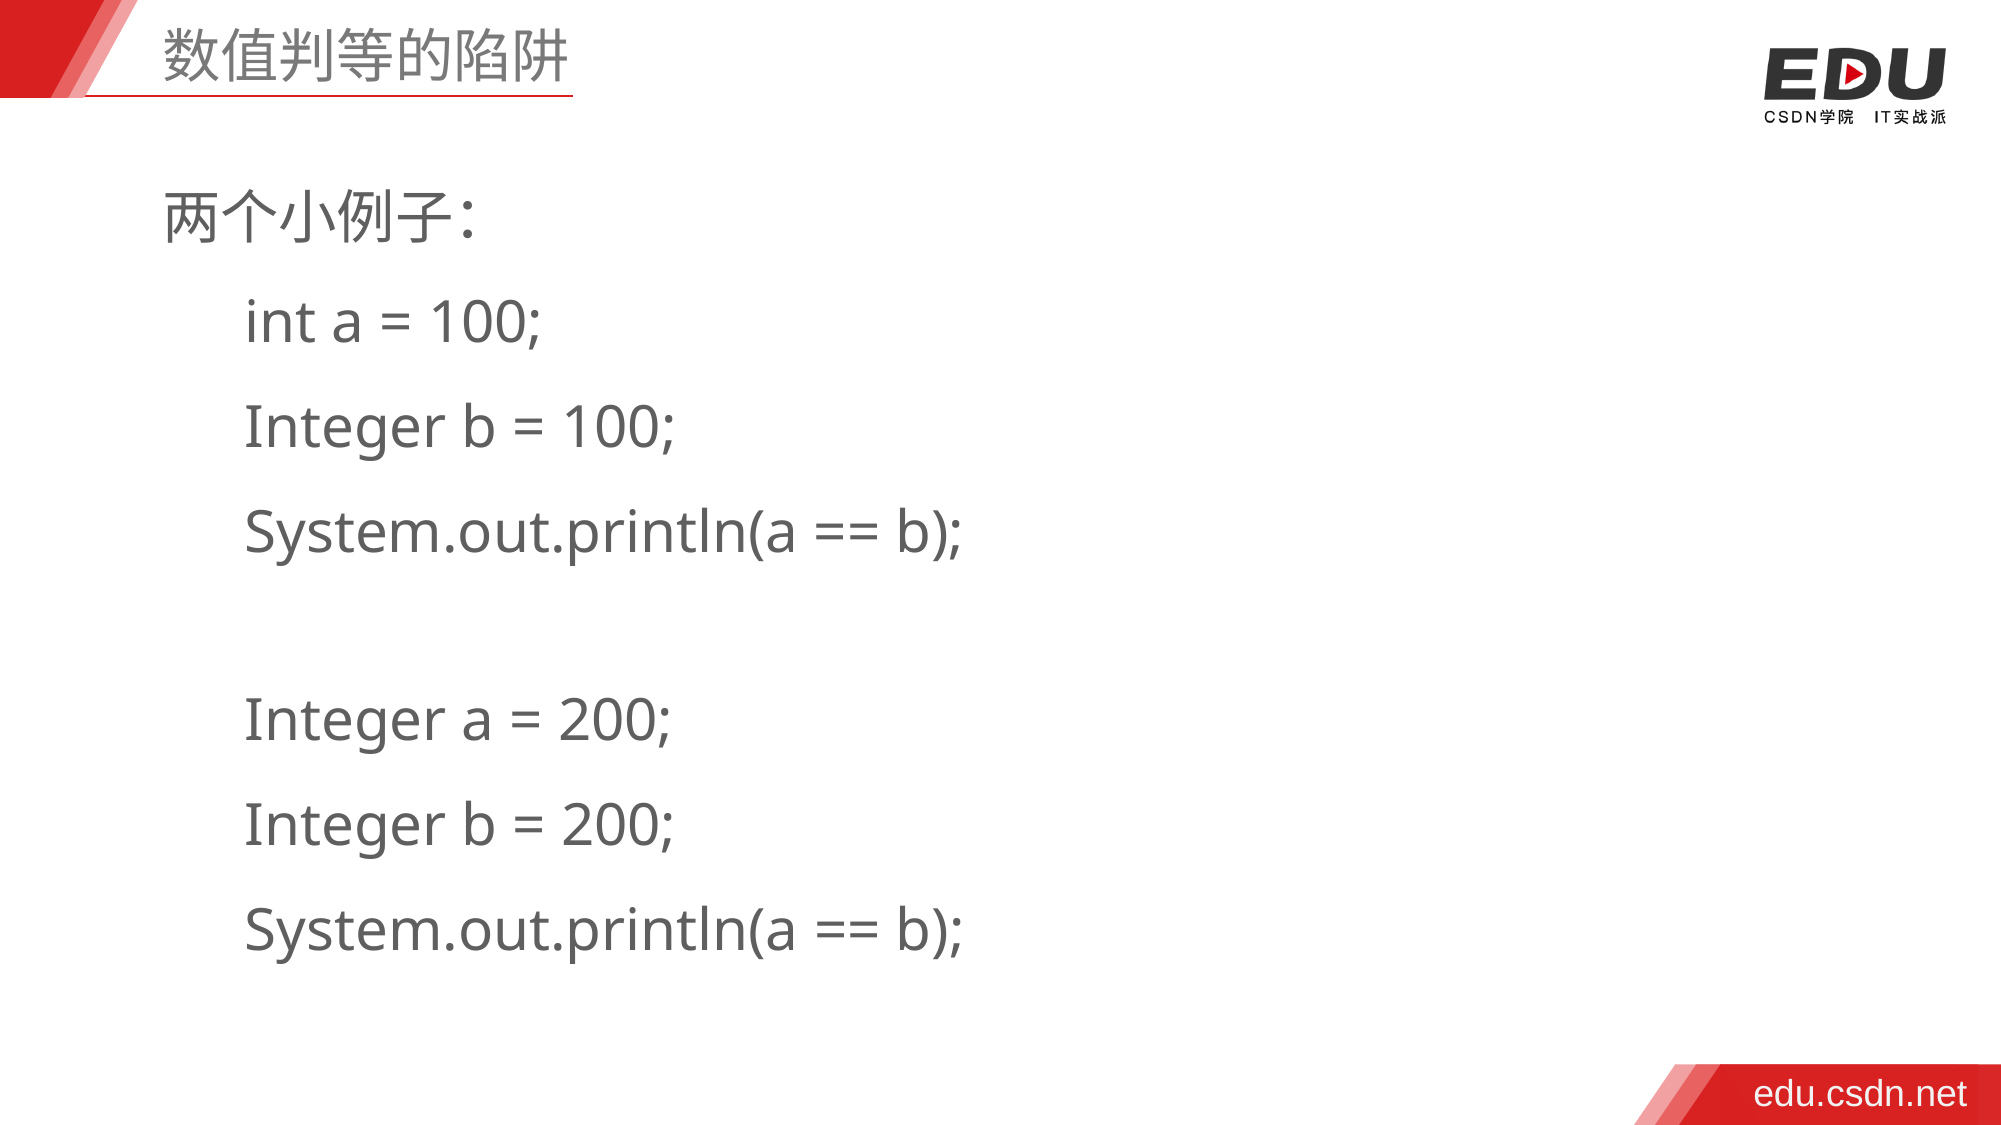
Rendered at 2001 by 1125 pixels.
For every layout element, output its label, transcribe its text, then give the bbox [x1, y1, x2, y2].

picture [1761, 42, 1948, 128]
text_box Integer a = 200; Integer b = 200; System.out.println(a == b); [237, 639, 1216, 970]
text_box 数值判等的陷阱 [154, 19, 1437, 118]
text_box int a = 100; Integer b = 100; System.out.println(a == b); [237, 258, 1143, 572]
text_box 两个小例子： [154, 137, 1736, 258]
